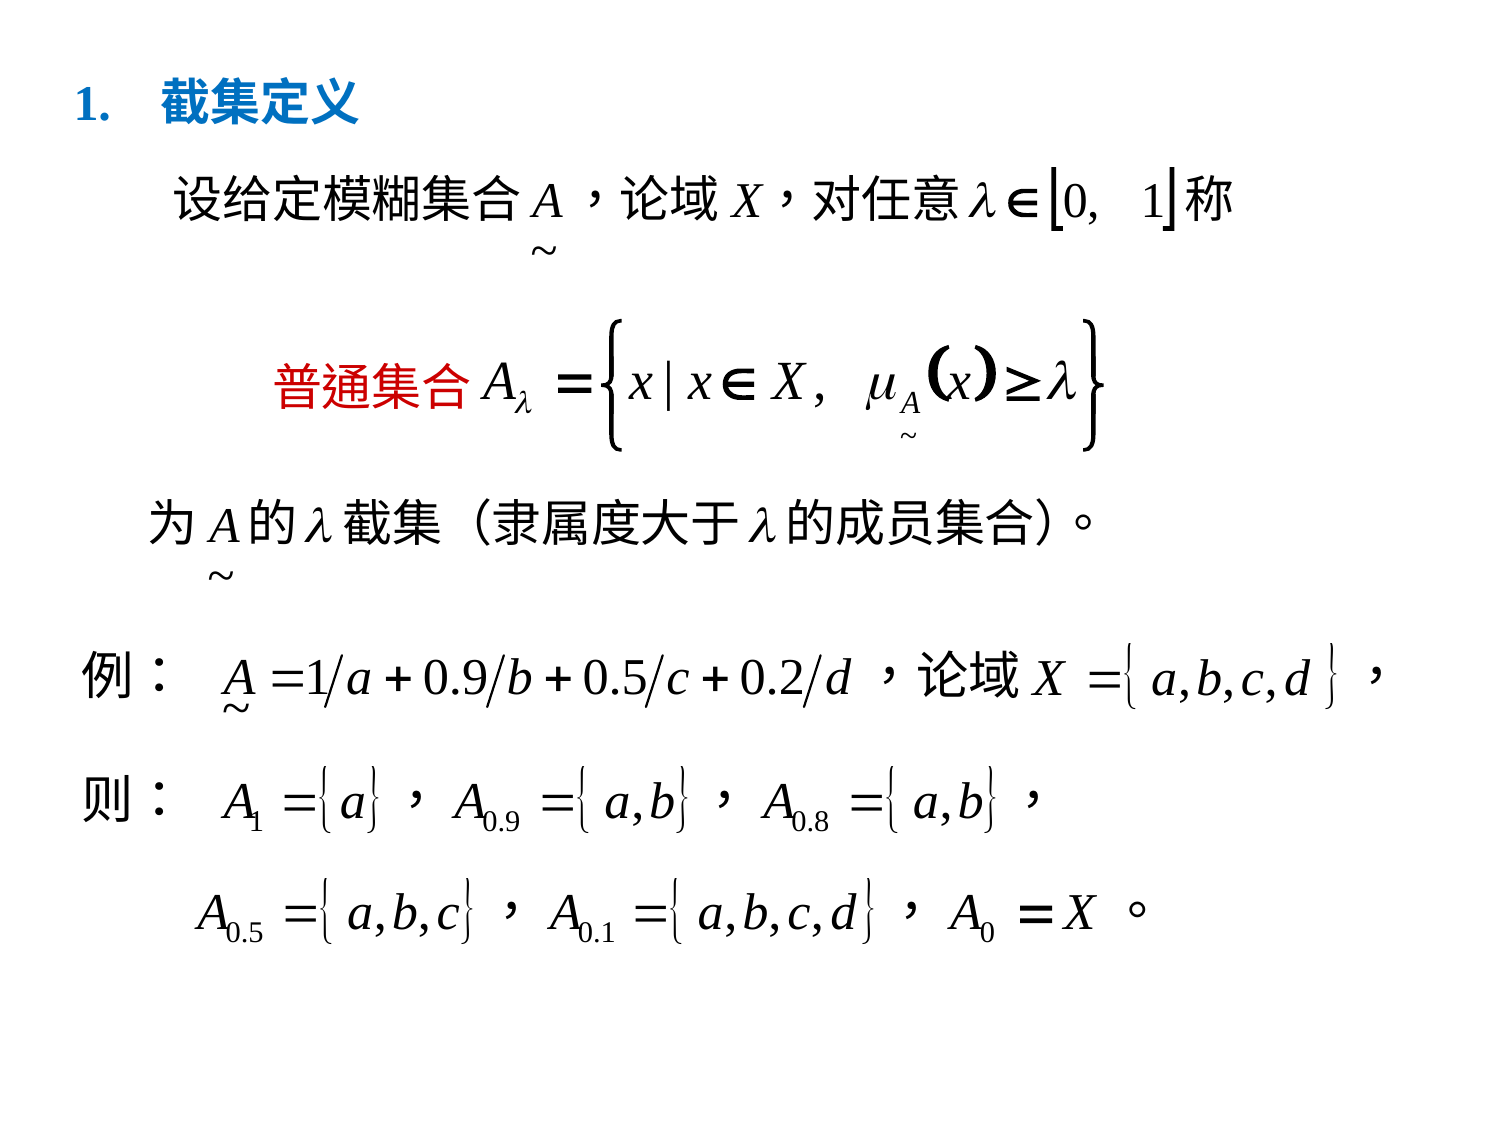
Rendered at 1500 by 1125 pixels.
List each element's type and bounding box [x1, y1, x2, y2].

text_box [73, 69, 1404, 634]
text_box [80, 642, 1460, 1032]
